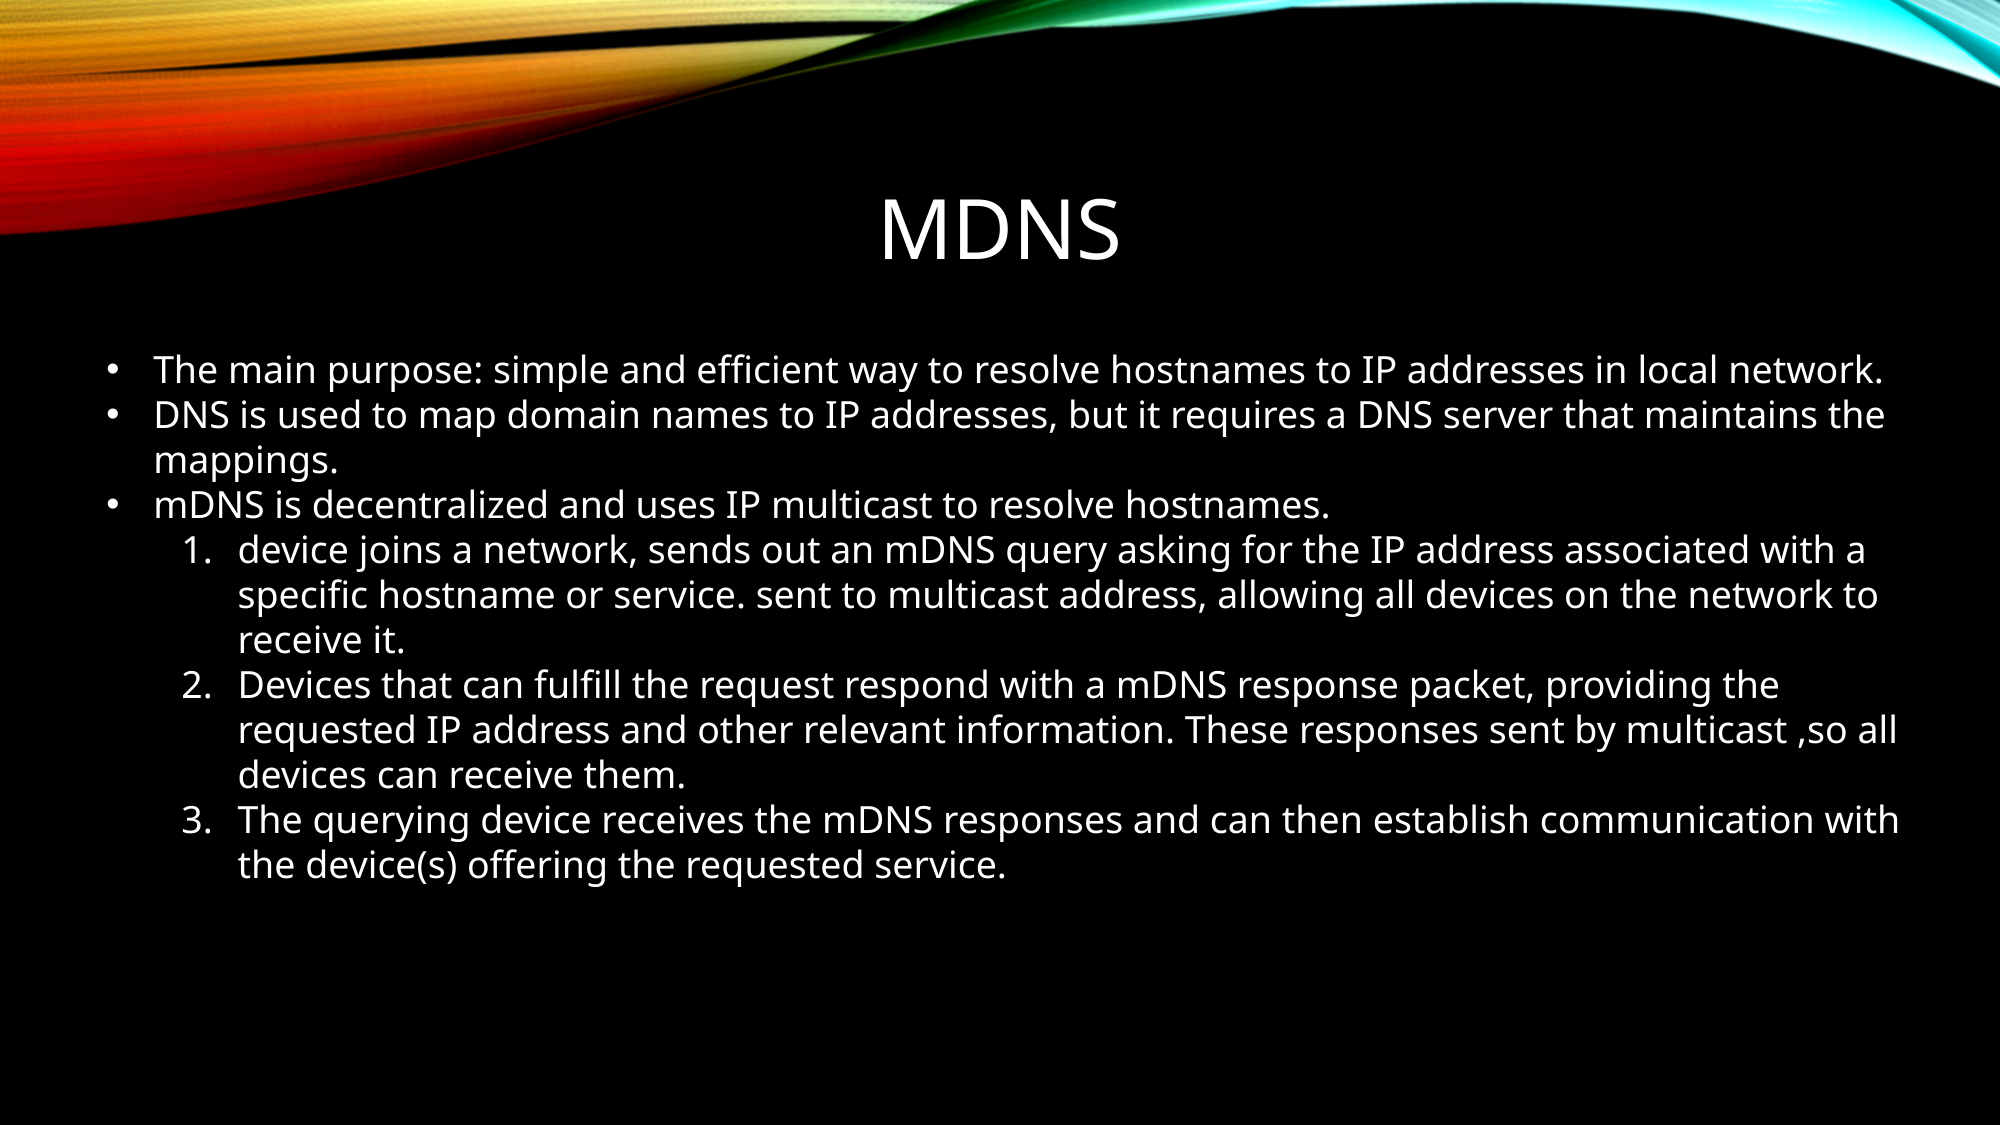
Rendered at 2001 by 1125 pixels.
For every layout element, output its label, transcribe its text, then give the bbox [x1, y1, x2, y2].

title mdns [293, 126, 1707, 338]
picture [0, 0, 2000, 237]
text_box The main purpose: simple and efficient way to resolve hostnames to IP addresses in local network. DNS is used to map domain names to IP addresses, but it requires a DNS server that maintains the mappings. mDNS is decentralized and uses IP multicast to resolve hostnames. device joins a network, sends out an mDNS query asking for the IP address associated with a specific hostname or service. sent to multicast address, allowing all devices on the network to receive it. Devices that can fulfill the request respond with a mDNS response packet, providing the requested IP address and other relevant information. These responses sent by multicast ,so all devices can receive them. The querying device receives the mDNS responses and can then establish communication with the device(s) offering the requested service. [91, 338, 1918, 894]
